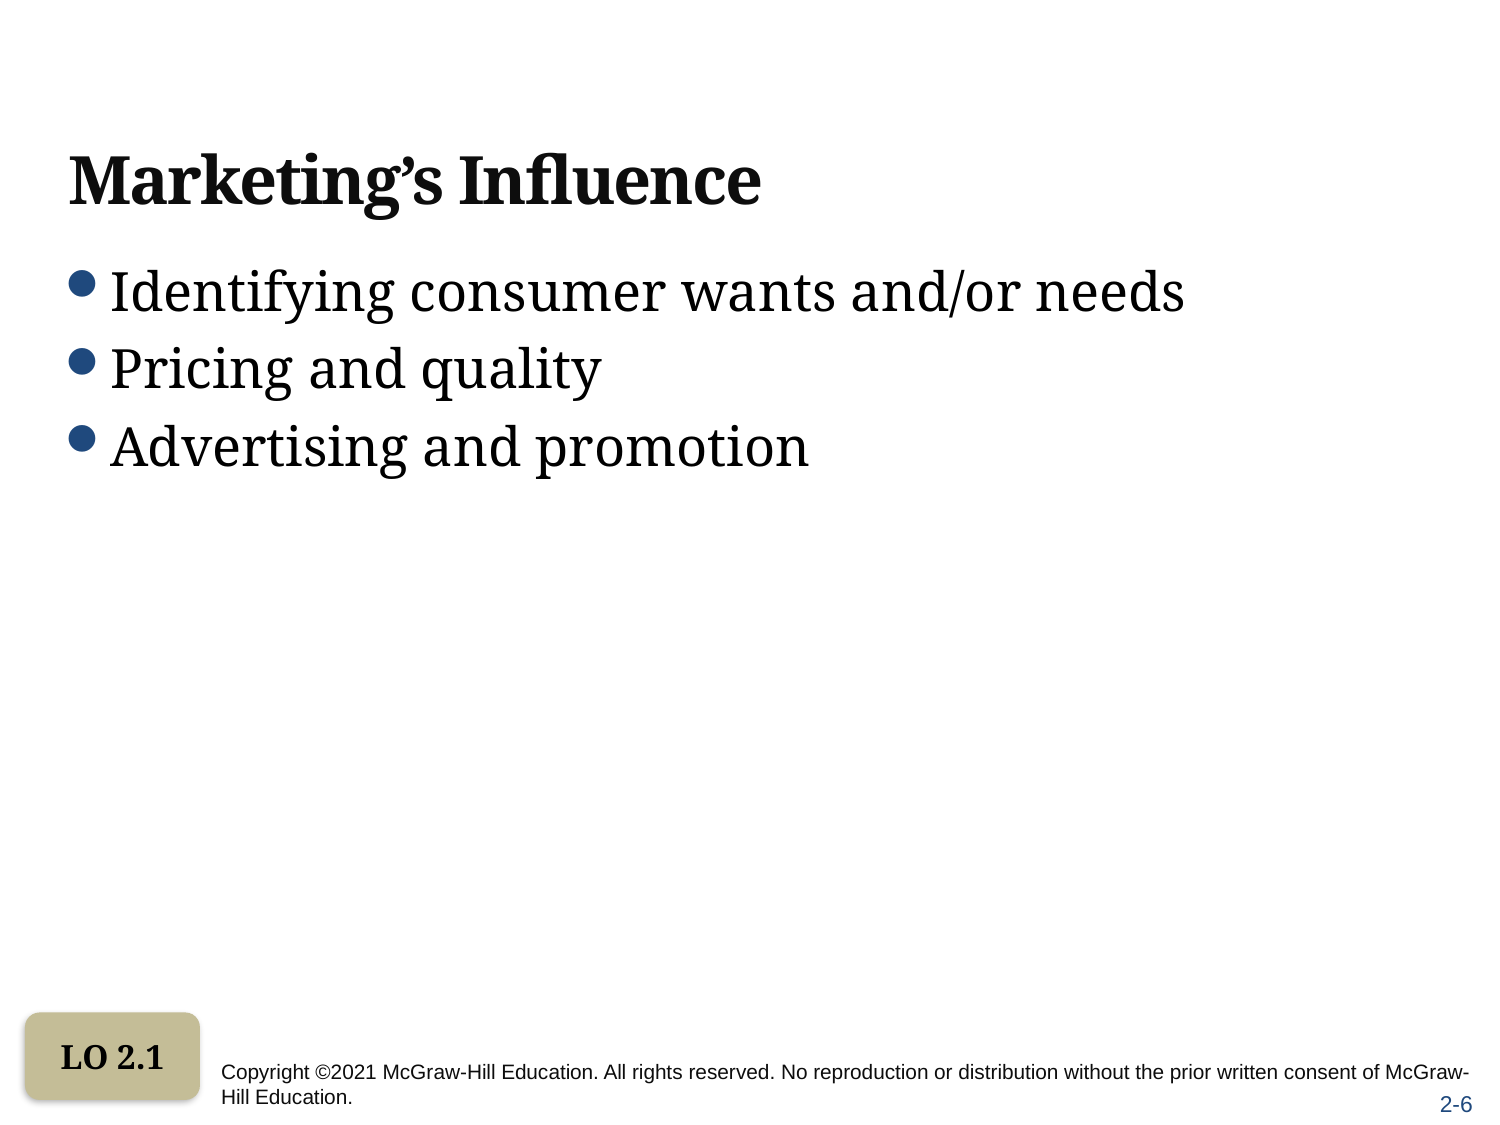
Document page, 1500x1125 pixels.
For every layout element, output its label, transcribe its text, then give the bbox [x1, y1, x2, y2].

text_box LO 2.1 [21, 1009, 204, 1104]
list Identifying consumer wants and/or needs Pricing and quality Advertising and promotion [50, 249, 1400, 1000]
text_box 2-6 [1425, 1082, 1500, 1125]
footer Copyright ©2021 McGraw-Hill Education. All rights reserved. No reproduction or distribution without the prior written consent of McGraw-Hill Education. [206, 1054, 1488, 1113]
title Marketing’s Influence [53, 24, 1404, 225]
